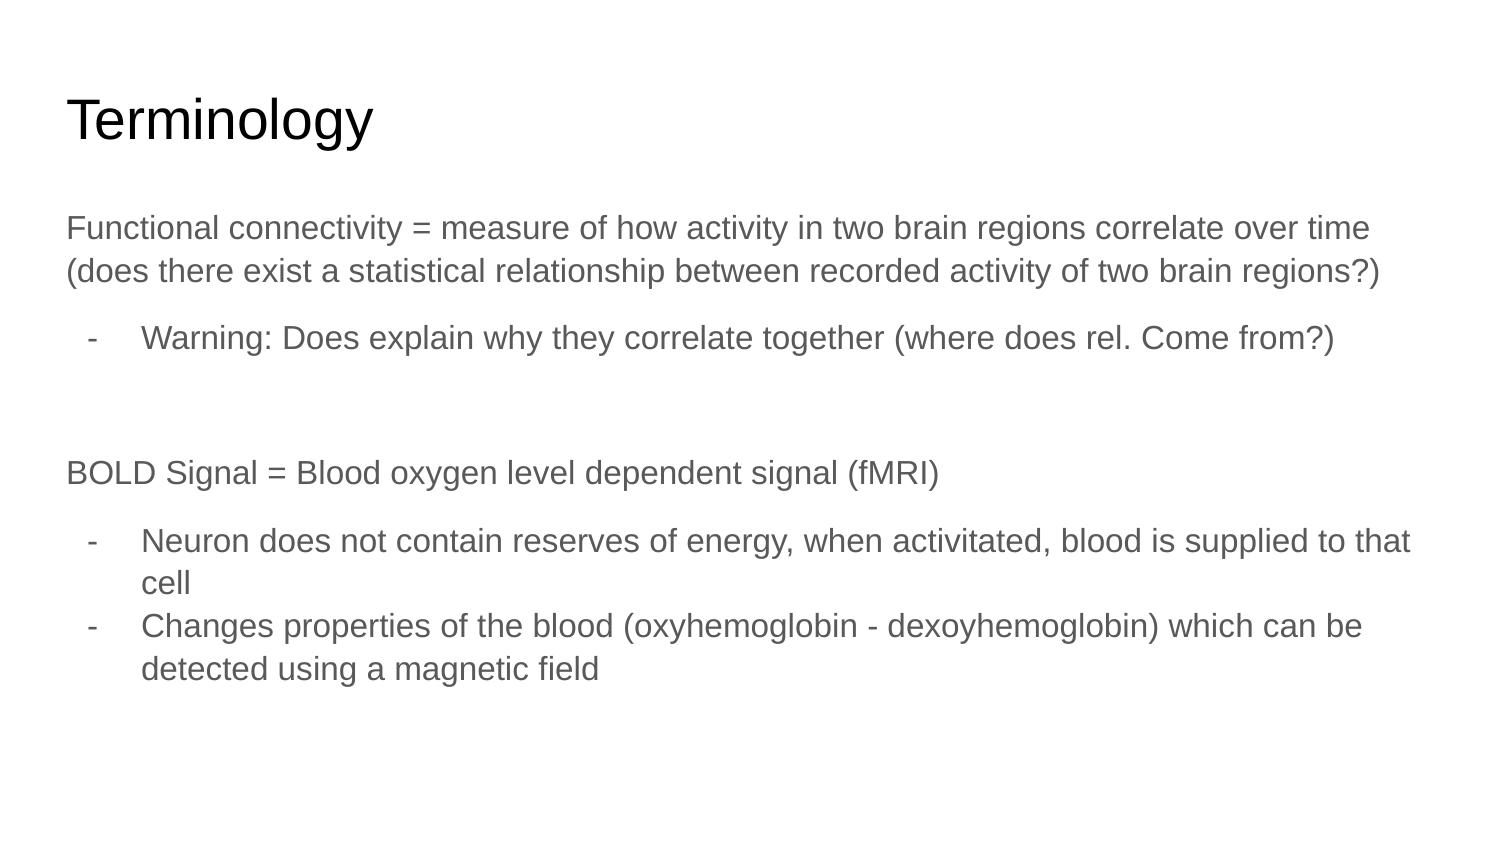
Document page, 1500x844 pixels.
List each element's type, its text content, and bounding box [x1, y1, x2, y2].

list Functional connectivity = measure of how activity in two brain regions correlate over time (does there exist a statistical relationship between recorded activity of two brain regions?) Warning: Does explain why they correlate together (where does rel. Come from?) BOLD Signal = Blood oxygen level dependent signal (fMRI) Neuron does not contain reserves of energy, when activitated, blood is supplied to that cell Changes properties of the blood (oxyhemoglobin - dexoyhemoglobin) which can be detected using a magnetic field [51, 189, 1449, 750]
title Terminology [51, 72, 1449, 167]
